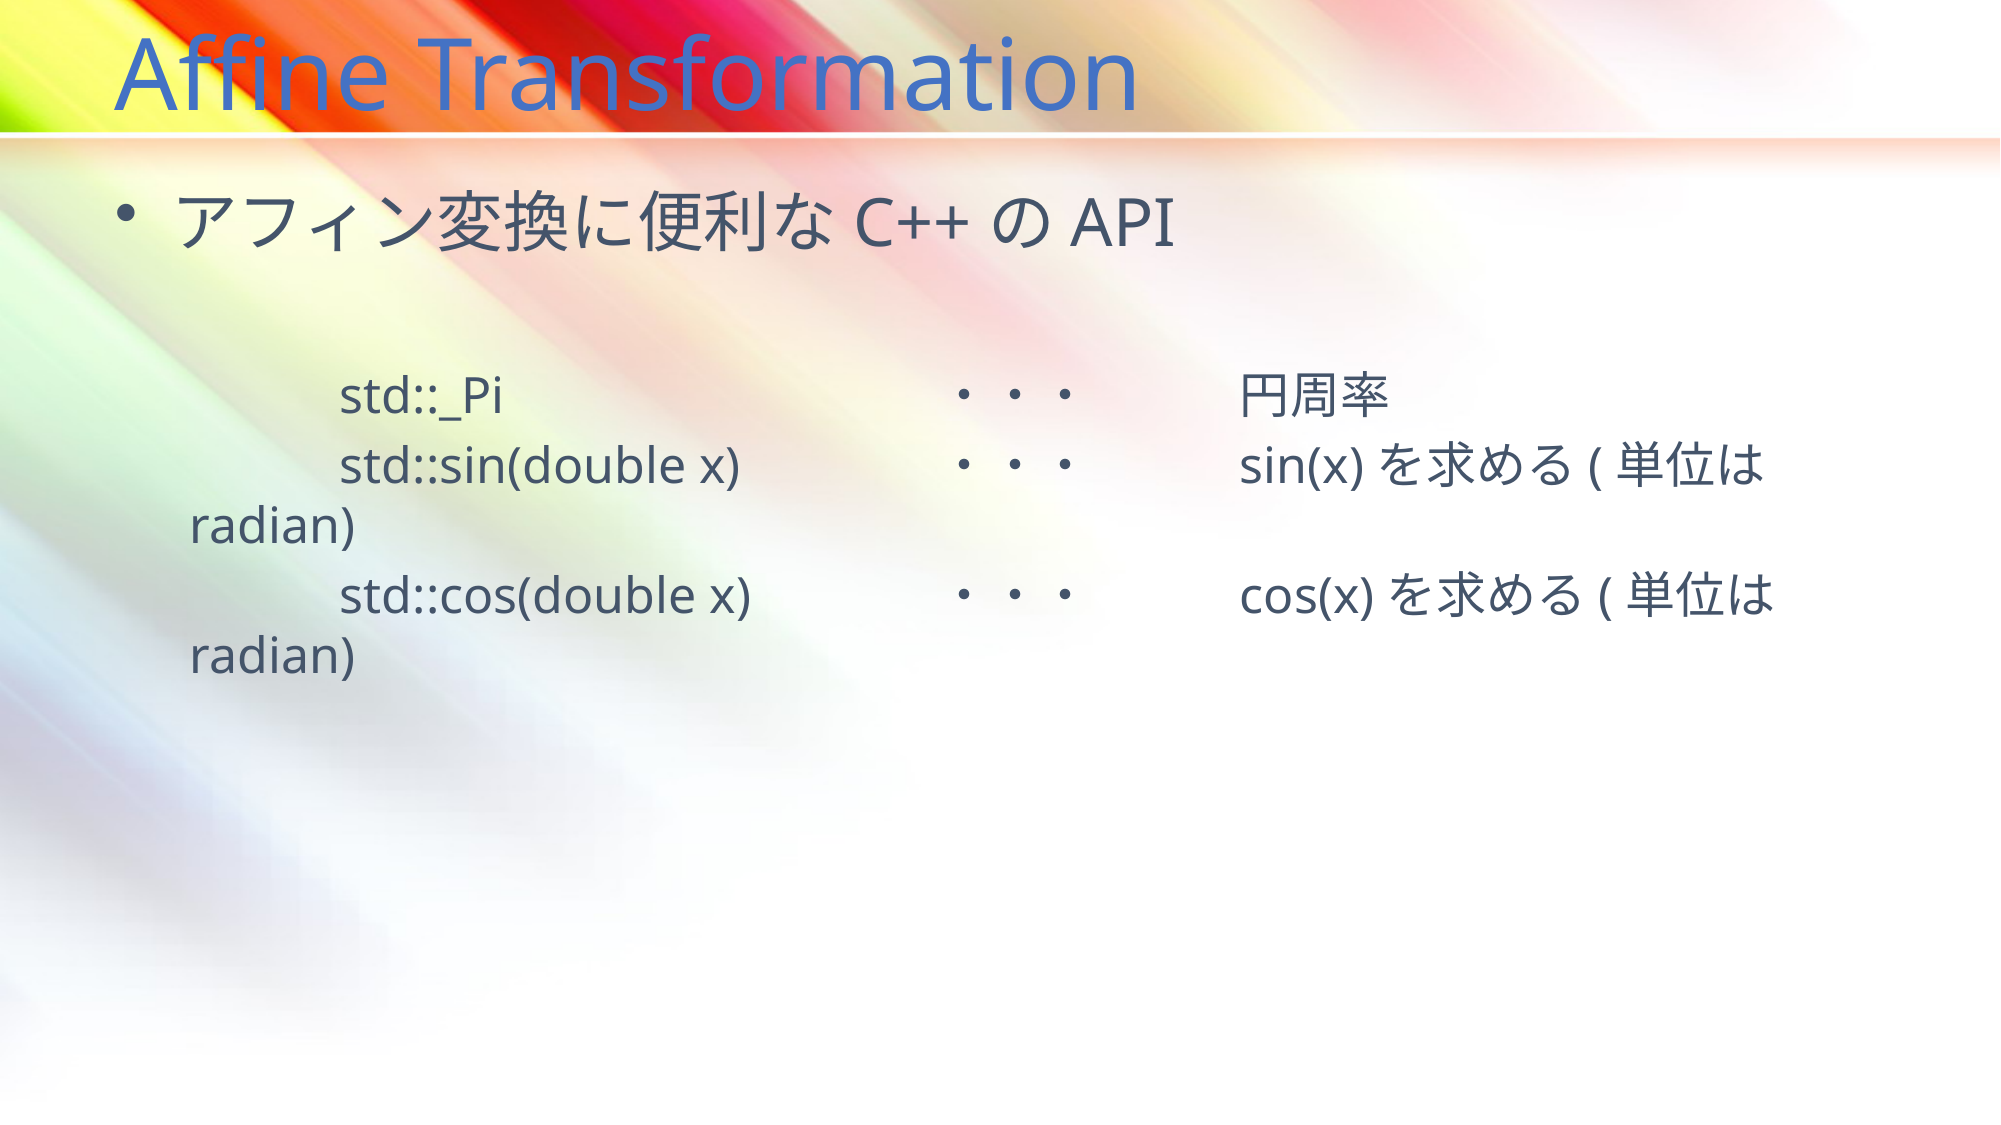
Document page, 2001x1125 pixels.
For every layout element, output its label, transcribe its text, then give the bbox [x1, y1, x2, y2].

list アフィン変換に便利なC++のAPI std::_Pi ・・・ 円周率 std::sin(double x) ・・・ sin(x)を求める(単位はradian) std::cos(double x) ・・・ cos(x)を求める(単位はradian) [99, 172, 1900, 1005]
picture [0, 0, 2001, 1125]
title Affine Transformation [99, 24, 1900, 117]
